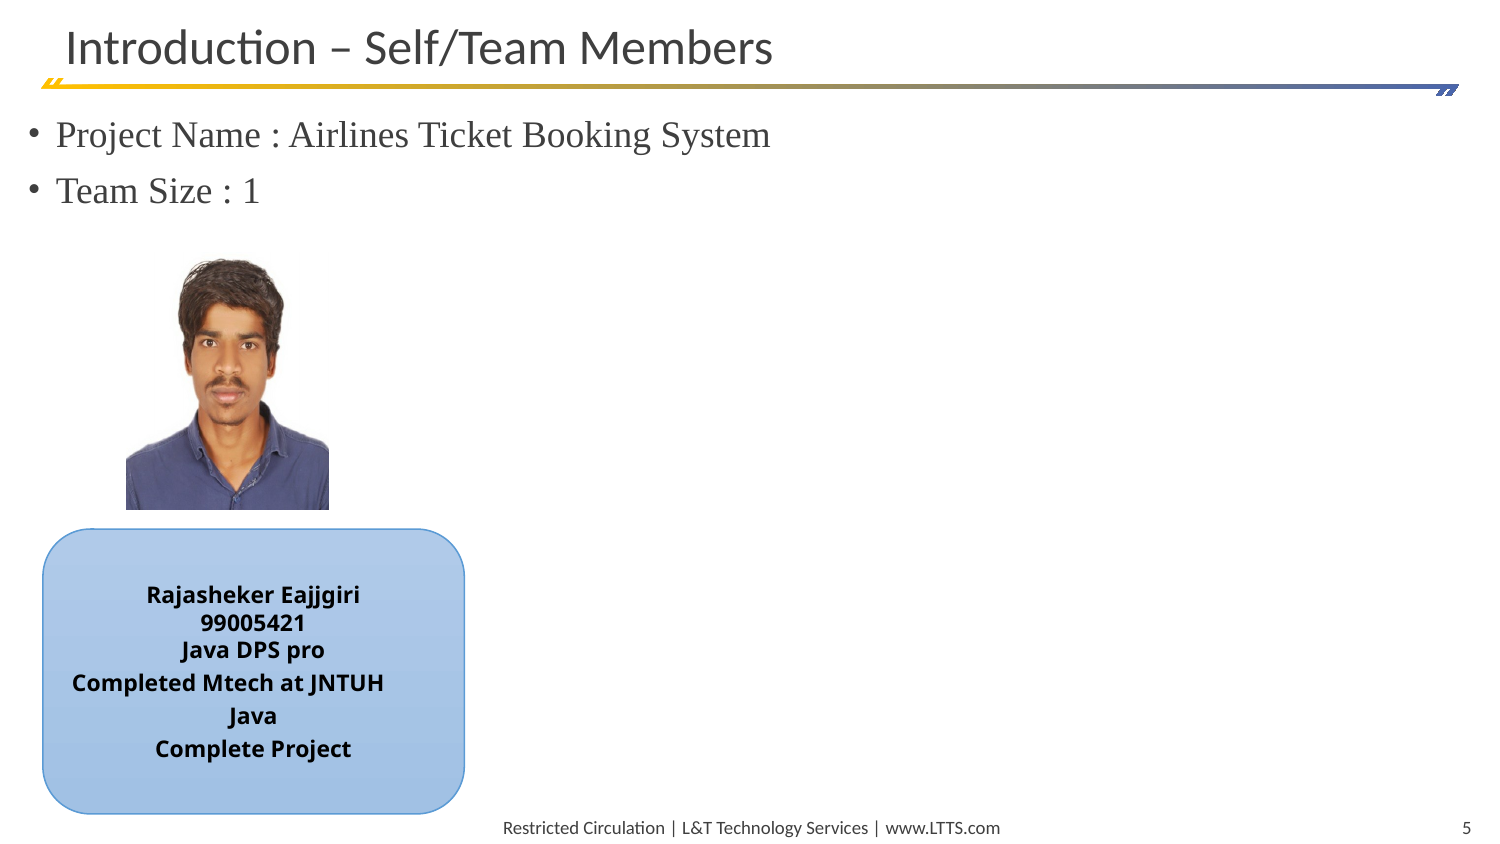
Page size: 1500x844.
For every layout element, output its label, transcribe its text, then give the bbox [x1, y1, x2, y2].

text_box Rajasheker Eajjgiri 99005421 Java DPS pro Completed Mtech at JNTUH Java Complete Project [42, 529, 465, 814]
list Project Name : Airlines Ticket Booking System Team Size : 1 [16, 109, 1450, 830]
picture [126, 251, 329, 510]
title Introduction – Self/Team Members [50, 0, 1450, 83]
